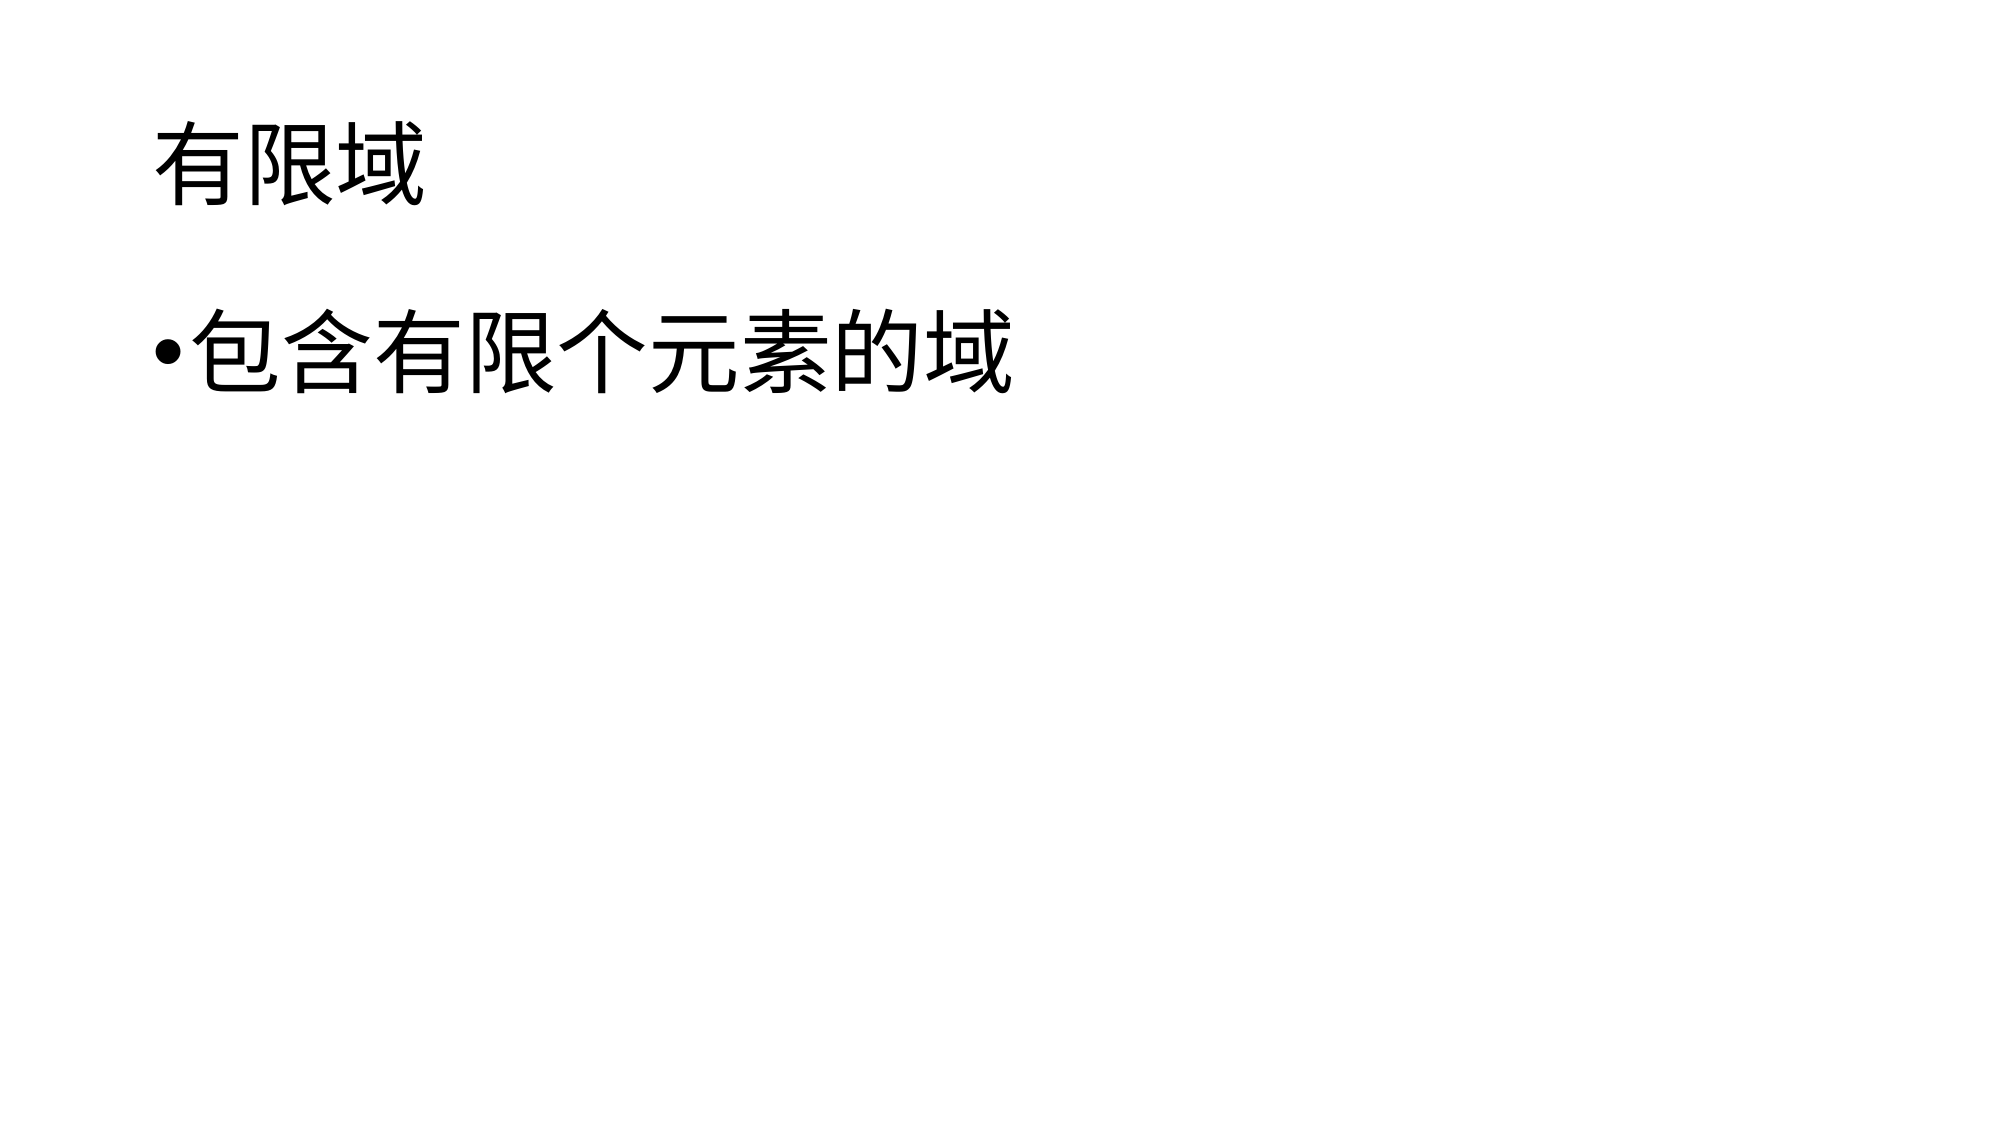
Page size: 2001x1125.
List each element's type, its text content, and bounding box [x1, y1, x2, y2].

title 有限域 [137, 59, 1863, 278]
